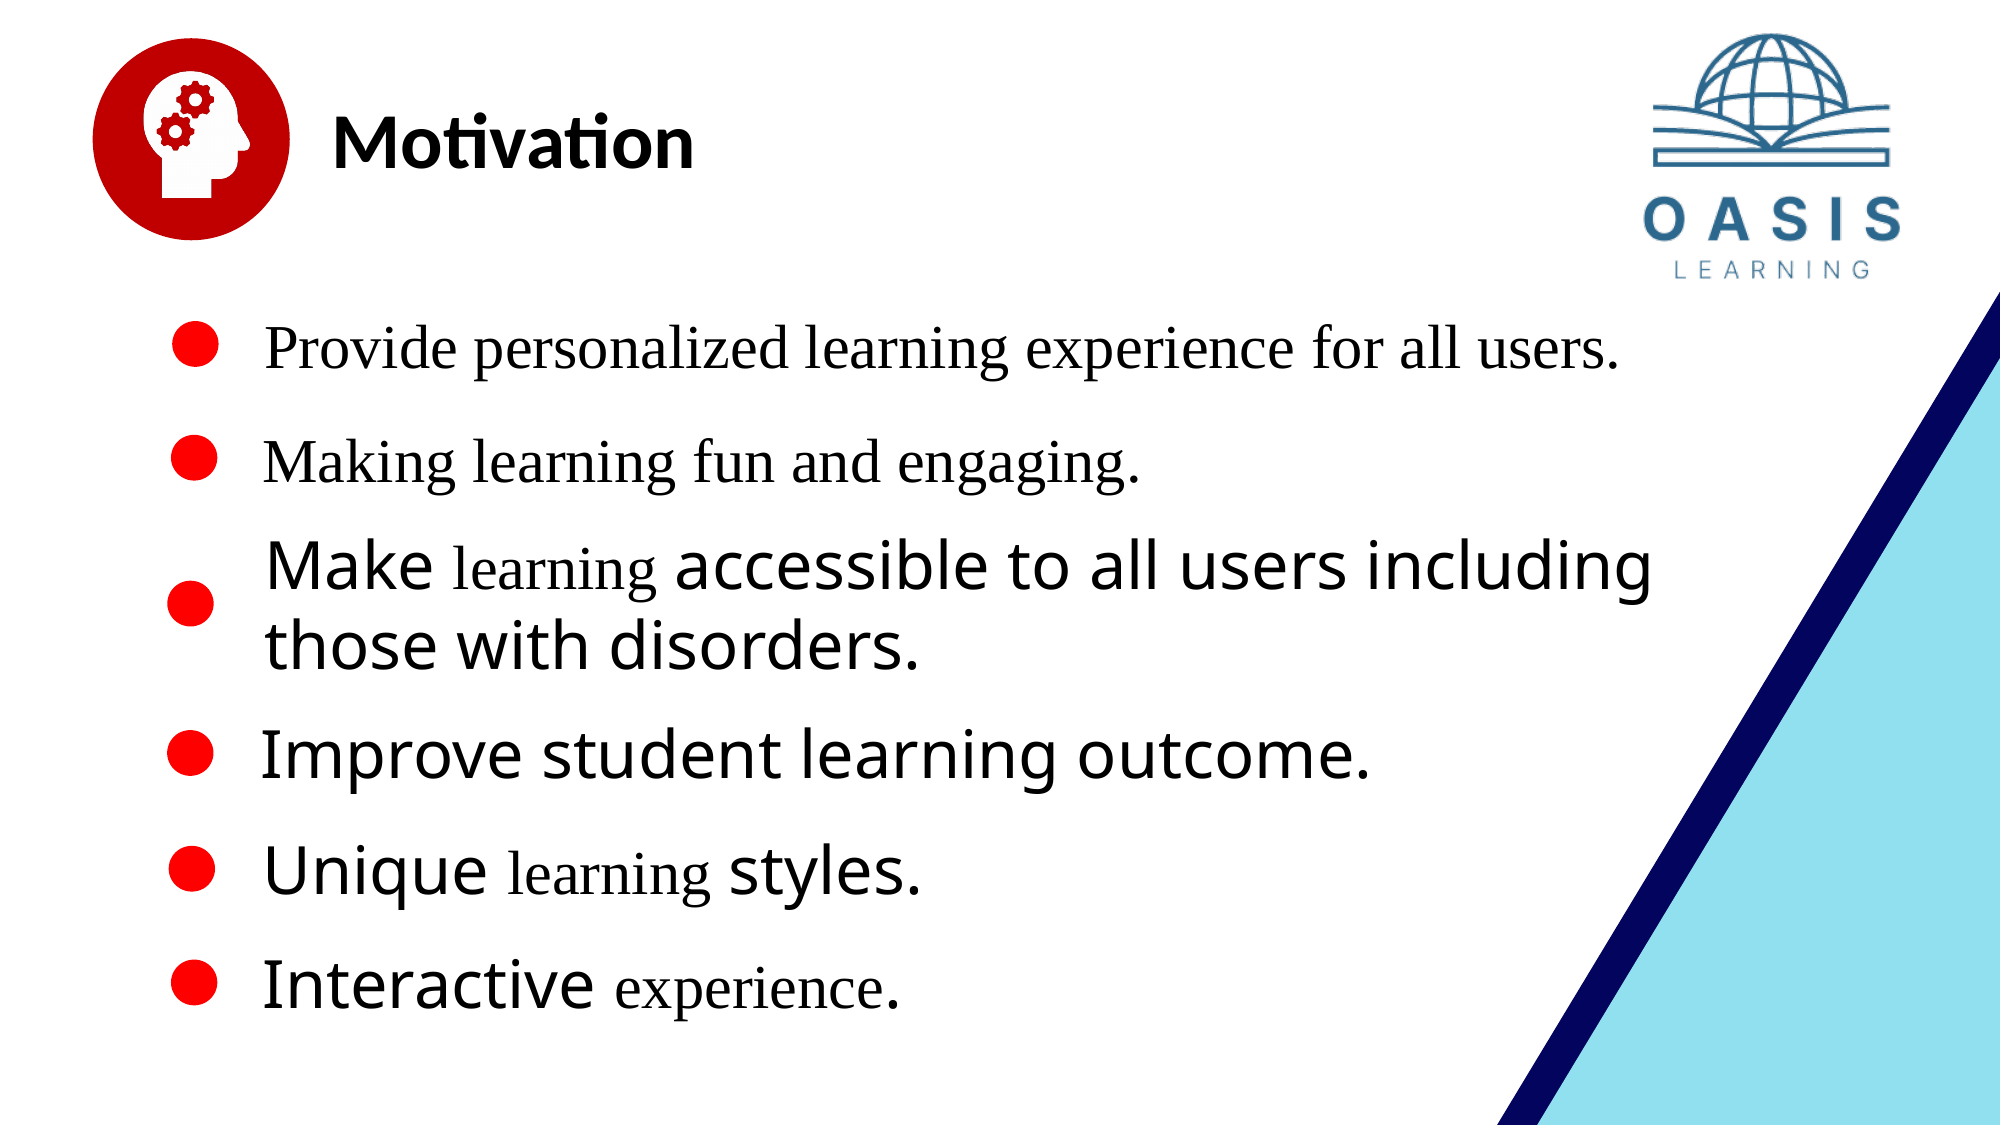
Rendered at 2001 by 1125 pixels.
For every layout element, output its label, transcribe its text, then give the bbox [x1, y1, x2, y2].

text_box [92, 68, 121, 211]
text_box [170, 934, 1492, 1031]
text_box [1495, 289, 2000, 1125]
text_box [168, 820, 1492, 917]
picture [1613, 0, 1938, 334]
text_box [170, 412, 1492, 504]
picture [121, 62, 272, 213]
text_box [167, 704, 1491, 801]
text_box Motivation [316, 81, 1025, 192]
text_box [167, 515, 1730, 692]
text_box [1535, 356, 2000, 1125]
text_box [123, 213, 259, 241]
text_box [172, 298, 1670, 390]
text_box [272, 81, 290, 198]
text_box [127, 38, 255, 62]
